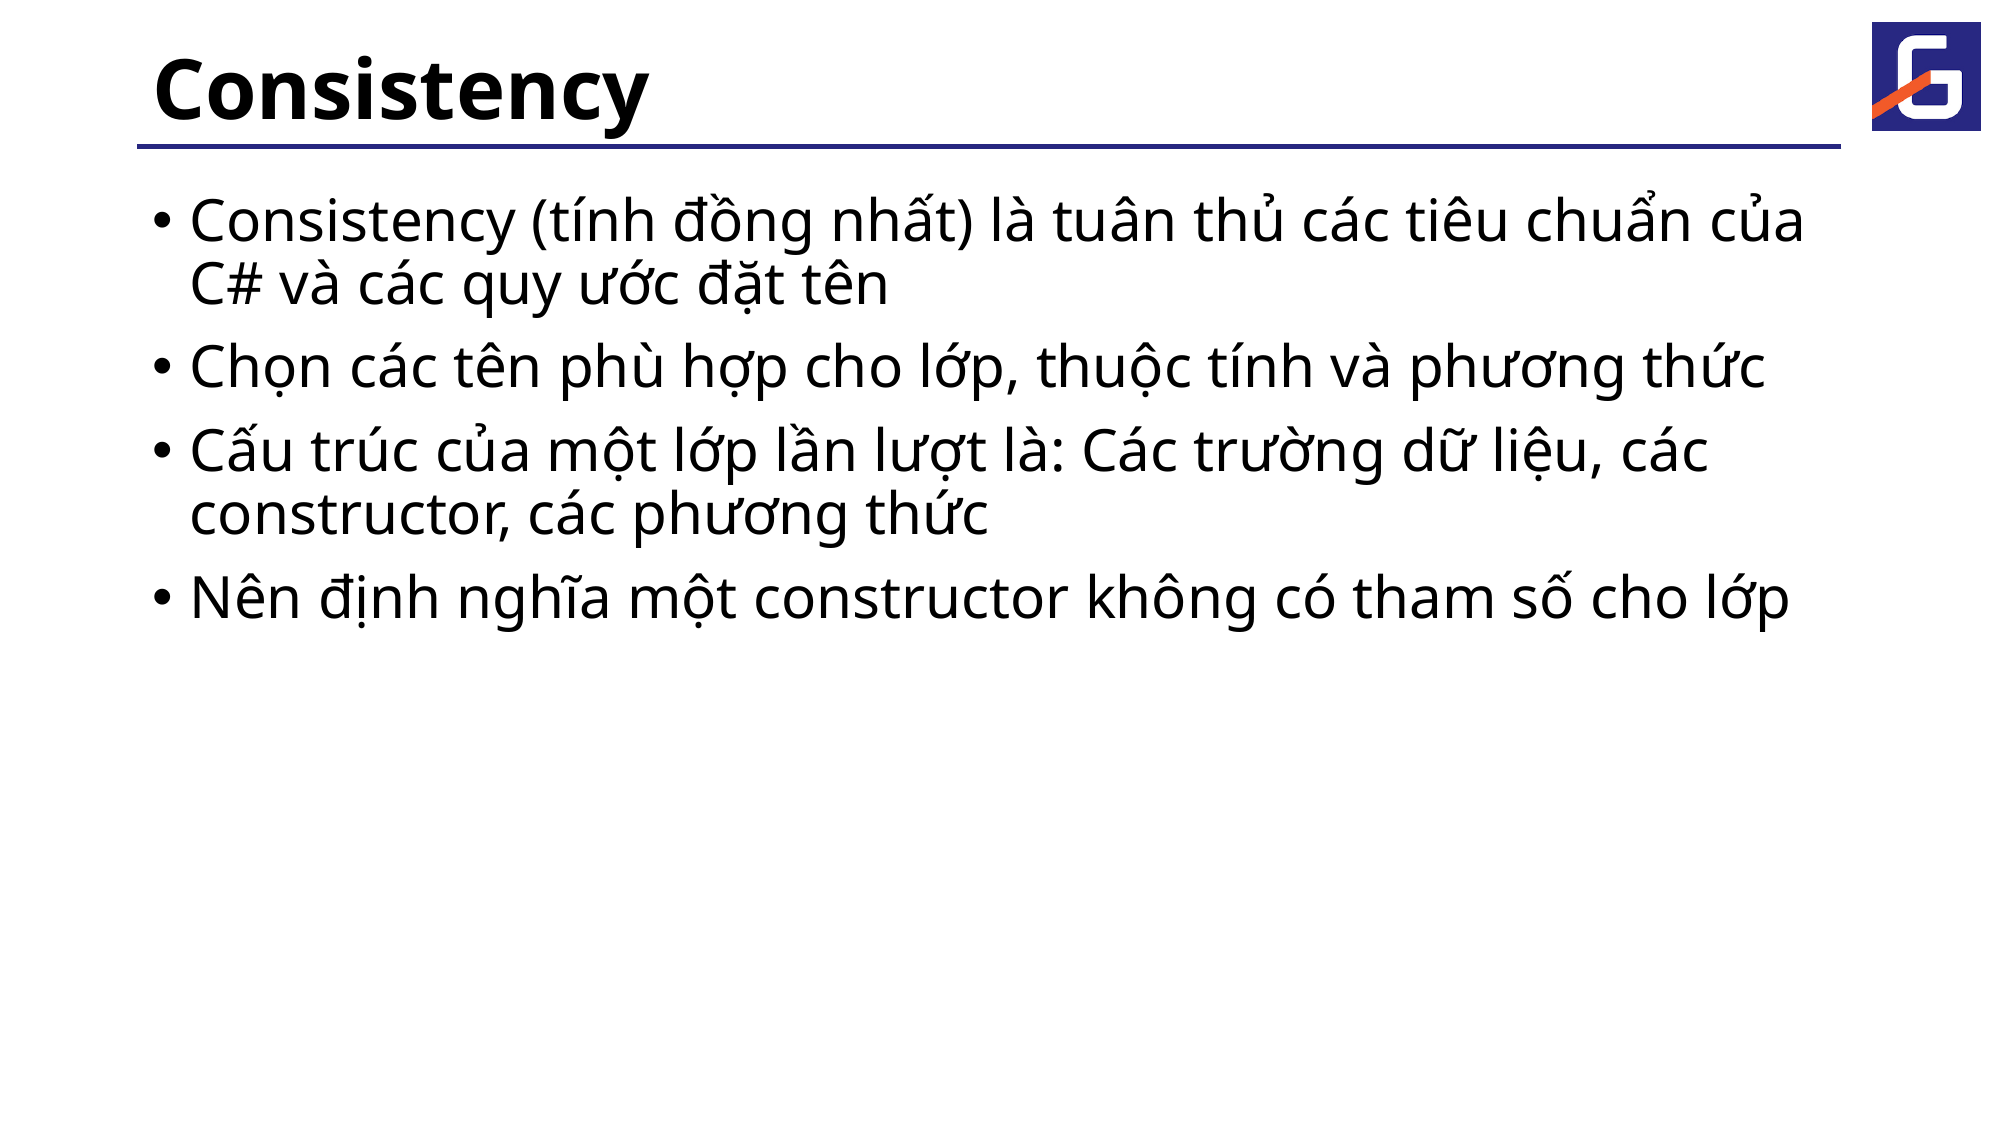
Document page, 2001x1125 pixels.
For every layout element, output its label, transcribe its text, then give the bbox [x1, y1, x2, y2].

list Consistency (tính đồng nhất) là tuân thủ các tiêu chuẩn của C# và các quy ước đặt tên Chọn các tên phù hợp cho lớp, thuộc tính và phương thức Cấu trúc của một lớp lần lượt là: Các trường dữ liệu, các constructor, các phương thức Nên định nghĩa một constructor không có tham số cho lớp [137, 183, 1863, 1014]
title Consistency [137, 26, 1863, 160]
picture [1872, 22, 1981, 131]
